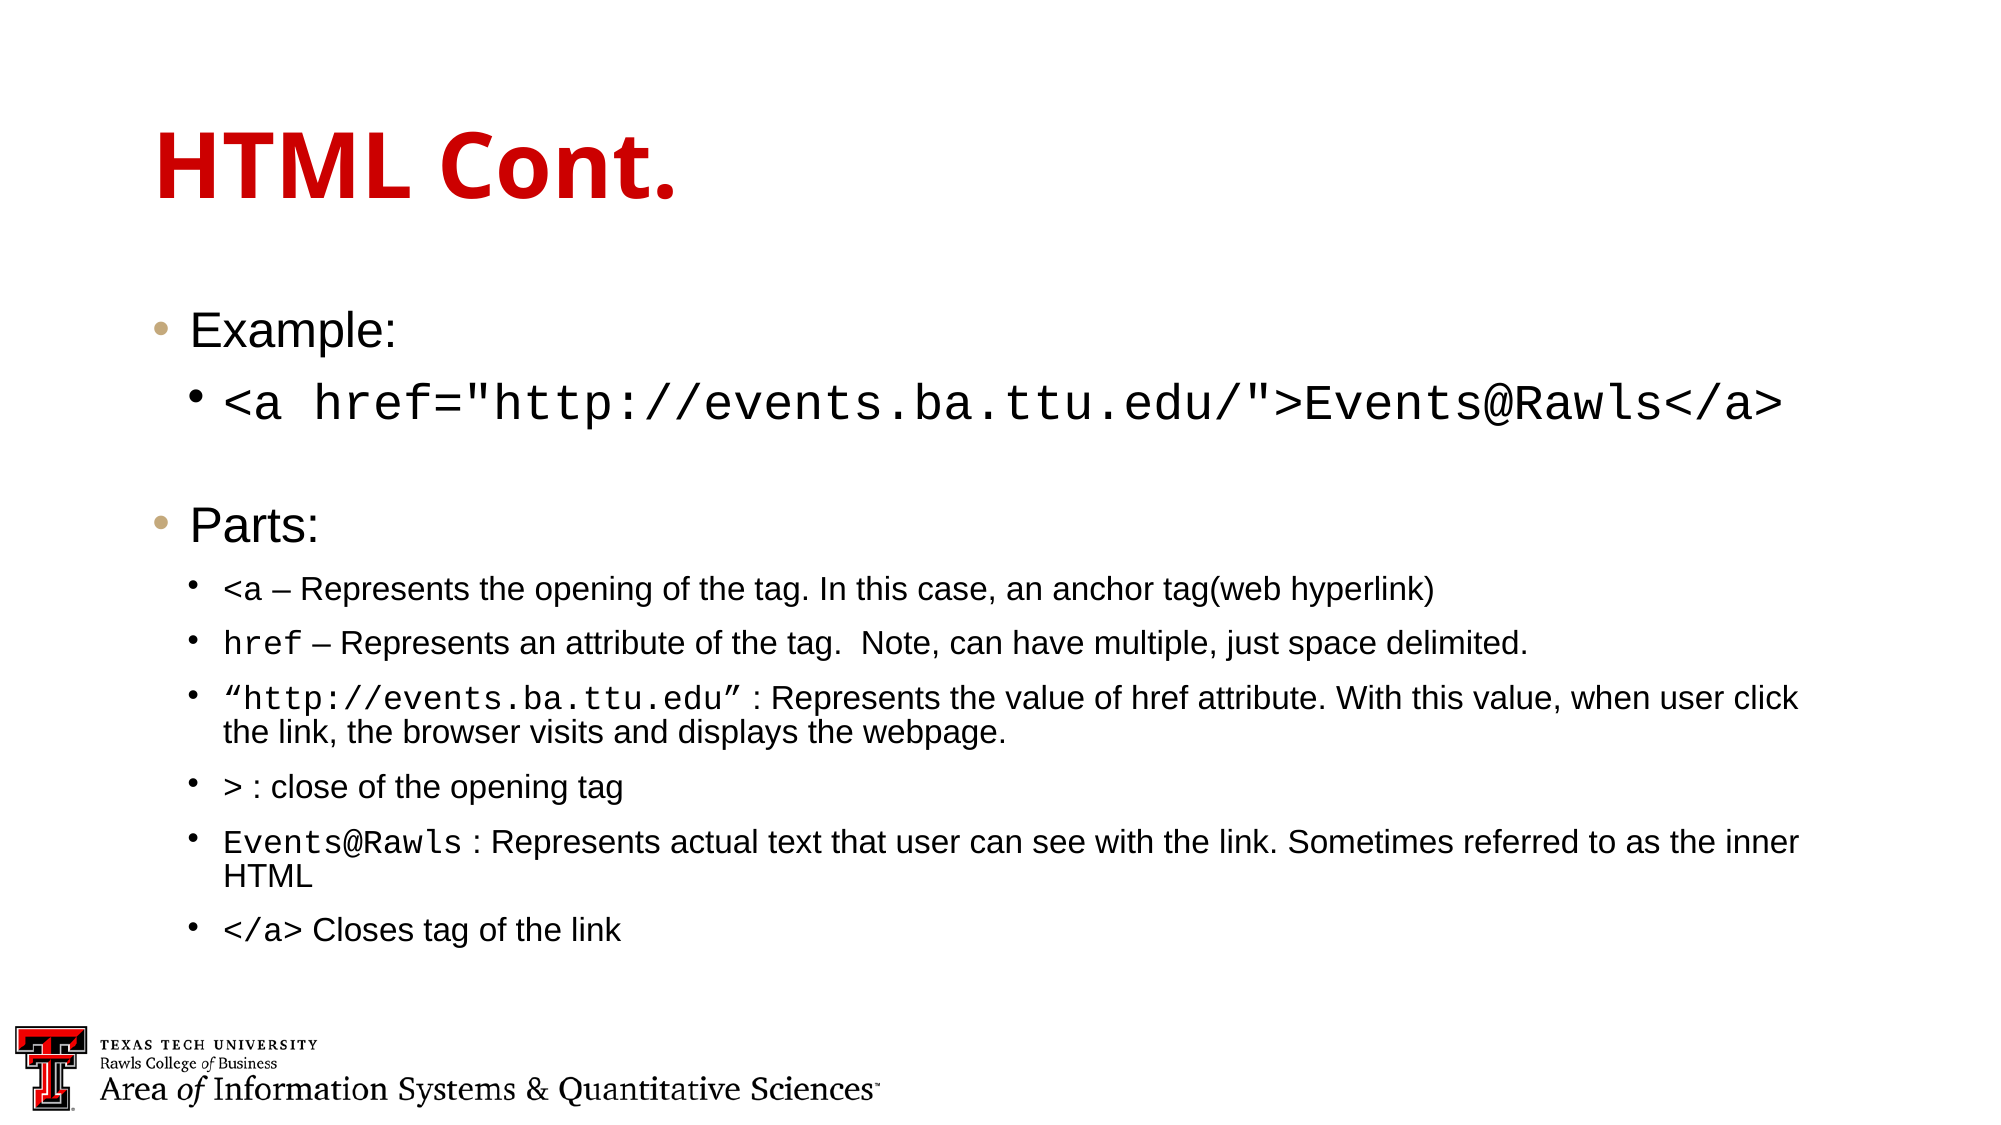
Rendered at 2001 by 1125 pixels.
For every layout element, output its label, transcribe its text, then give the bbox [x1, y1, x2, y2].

picture [0, 1011, 894, 1125]
text_box HTML Cont. [137, 59, 1863, 277]
text_box Example: <a href="http://events.ba.ttu.edu/">Events@Rawls</a> Parts: <a – Represents the opening of the tag. In this case, an anchor tag(web hyperlink) href – Represents an attribute of the tag. Note, can have multiple, just space delimited. “http://events.ba.ttu.edu” : Represents the value of href attribute. With this value, when user click the link, the browser visits and displays the webpage. > : close of the opening tag Events@Rawls : Represents actual text that user can see with the link. Sometimes referred to as the inner HTML </a> Closes tag of the link [137, 299, 1863, 1013]
